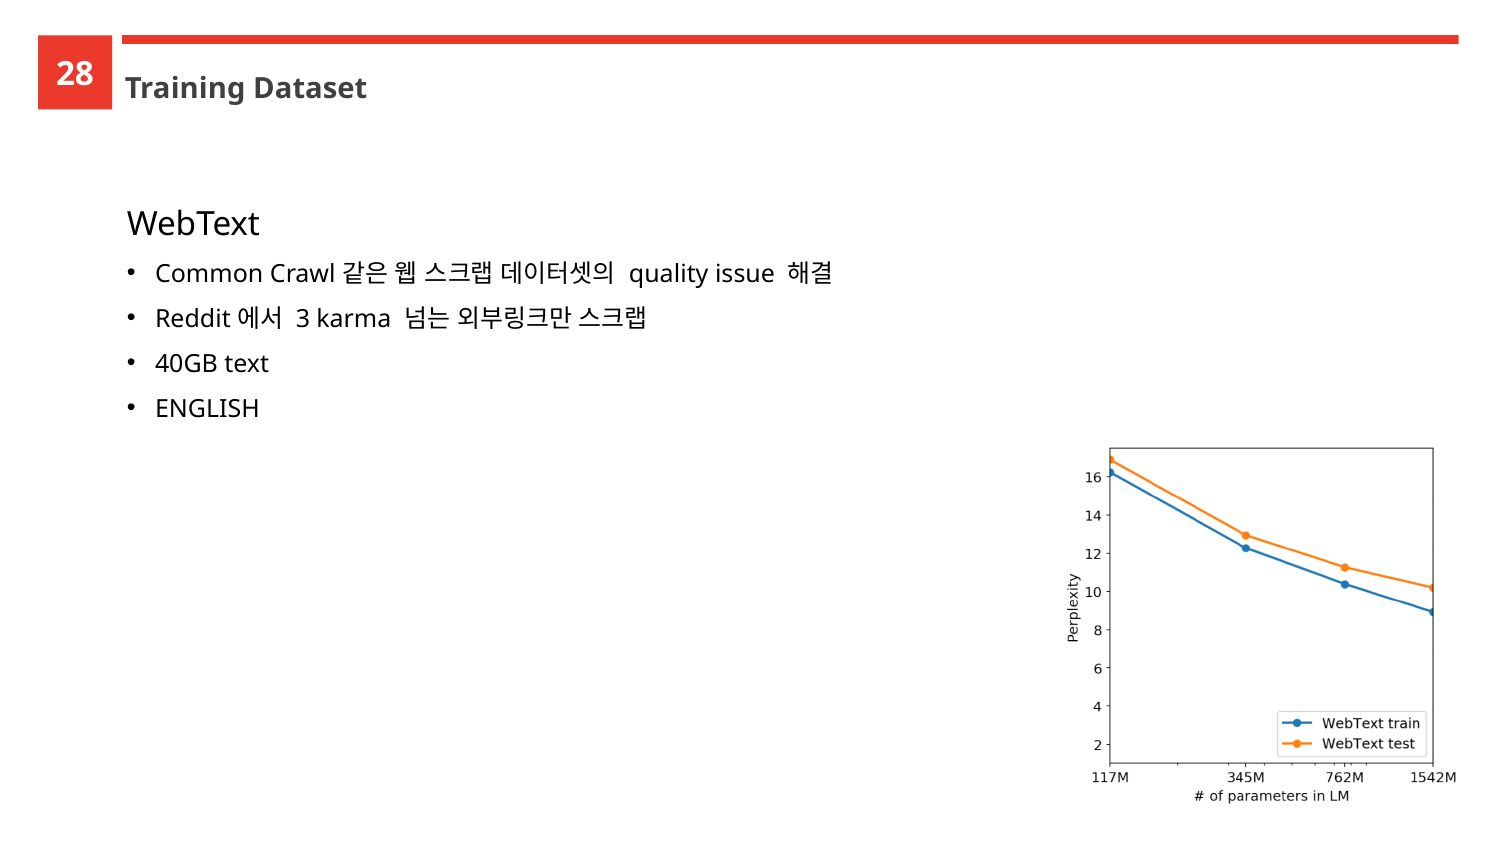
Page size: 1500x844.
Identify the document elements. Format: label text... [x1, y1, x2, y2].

text_box Training Dataset [110, 61, 691, 112]
text_box WebText Common Crawl같은 웹 스크랩 데이터셋의 quality issue 해결 Reddit에서 3 karma 넘는 외부링크만 스크랩 40GB text ENGLISH [112, 150, 1459, 512]
text_box [36, 100, 110, 111]
text_box [120, 33, 1461, 46]
text_box 28 [21, 44, 129, 100]
text_box [36, 33, 114, 44]
picture [1064, 445, 1459, 809]
